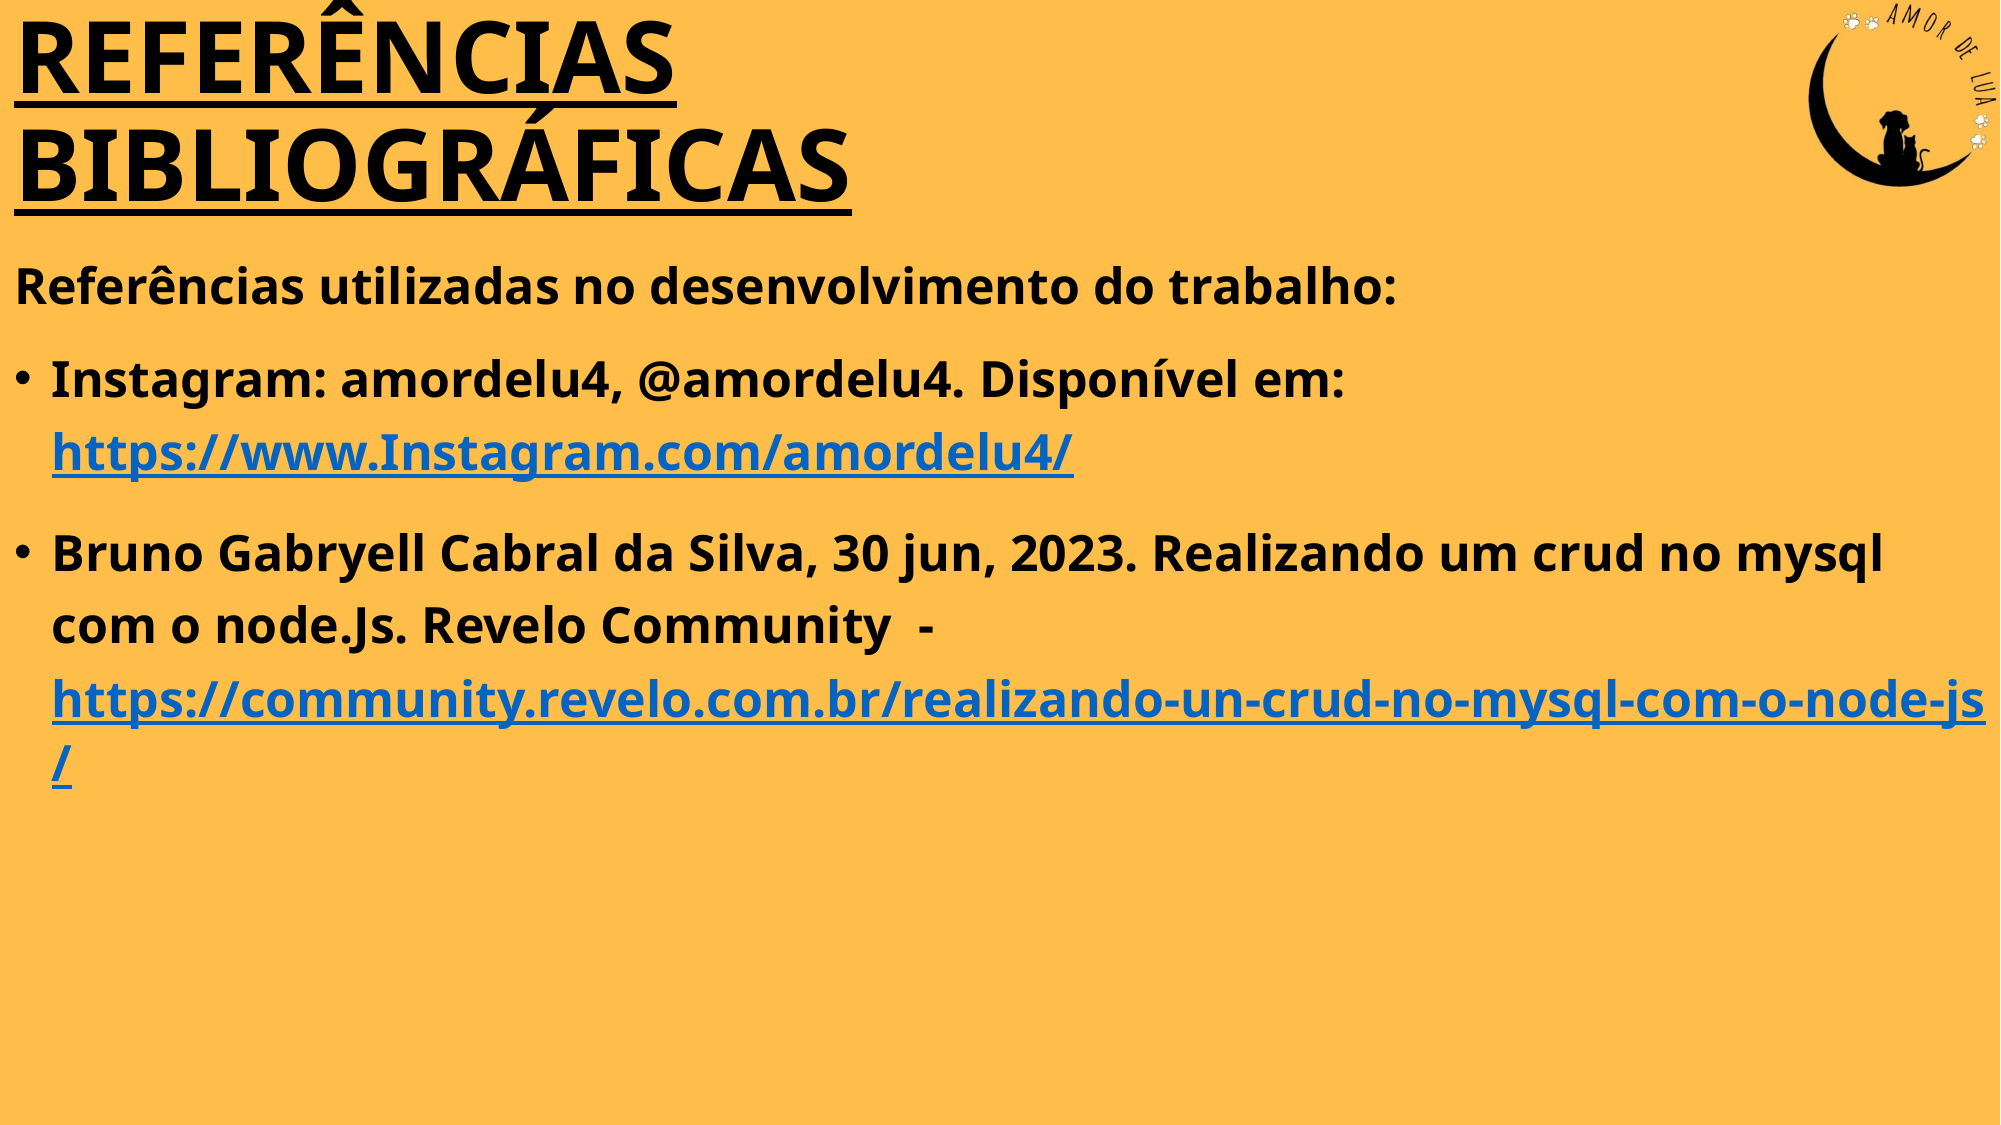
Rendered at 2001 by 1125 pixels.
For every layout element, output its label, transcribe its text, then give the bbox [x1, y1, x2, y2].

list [1802, 0, 2000, 189]
list Referências utilizadas no desenvolvimento do trabalho: Instagram: amordelu4, @amordelu4. Disponível em: https://www.Instagram.com/amordelu4/ Bruno Gabryell Cabral da Silva, 30 jun, 2023. Realizando um crud no mysql com o node.Js. Revelo Community - https://community.revelo.com.br/realizando-un-crud-no-mysql-com-o-node-js/ [0, 234, 2000, 1125]
title REFERÊNCIAS BIBLIOGRÁFICAS [0, 0, 1269, 189]
